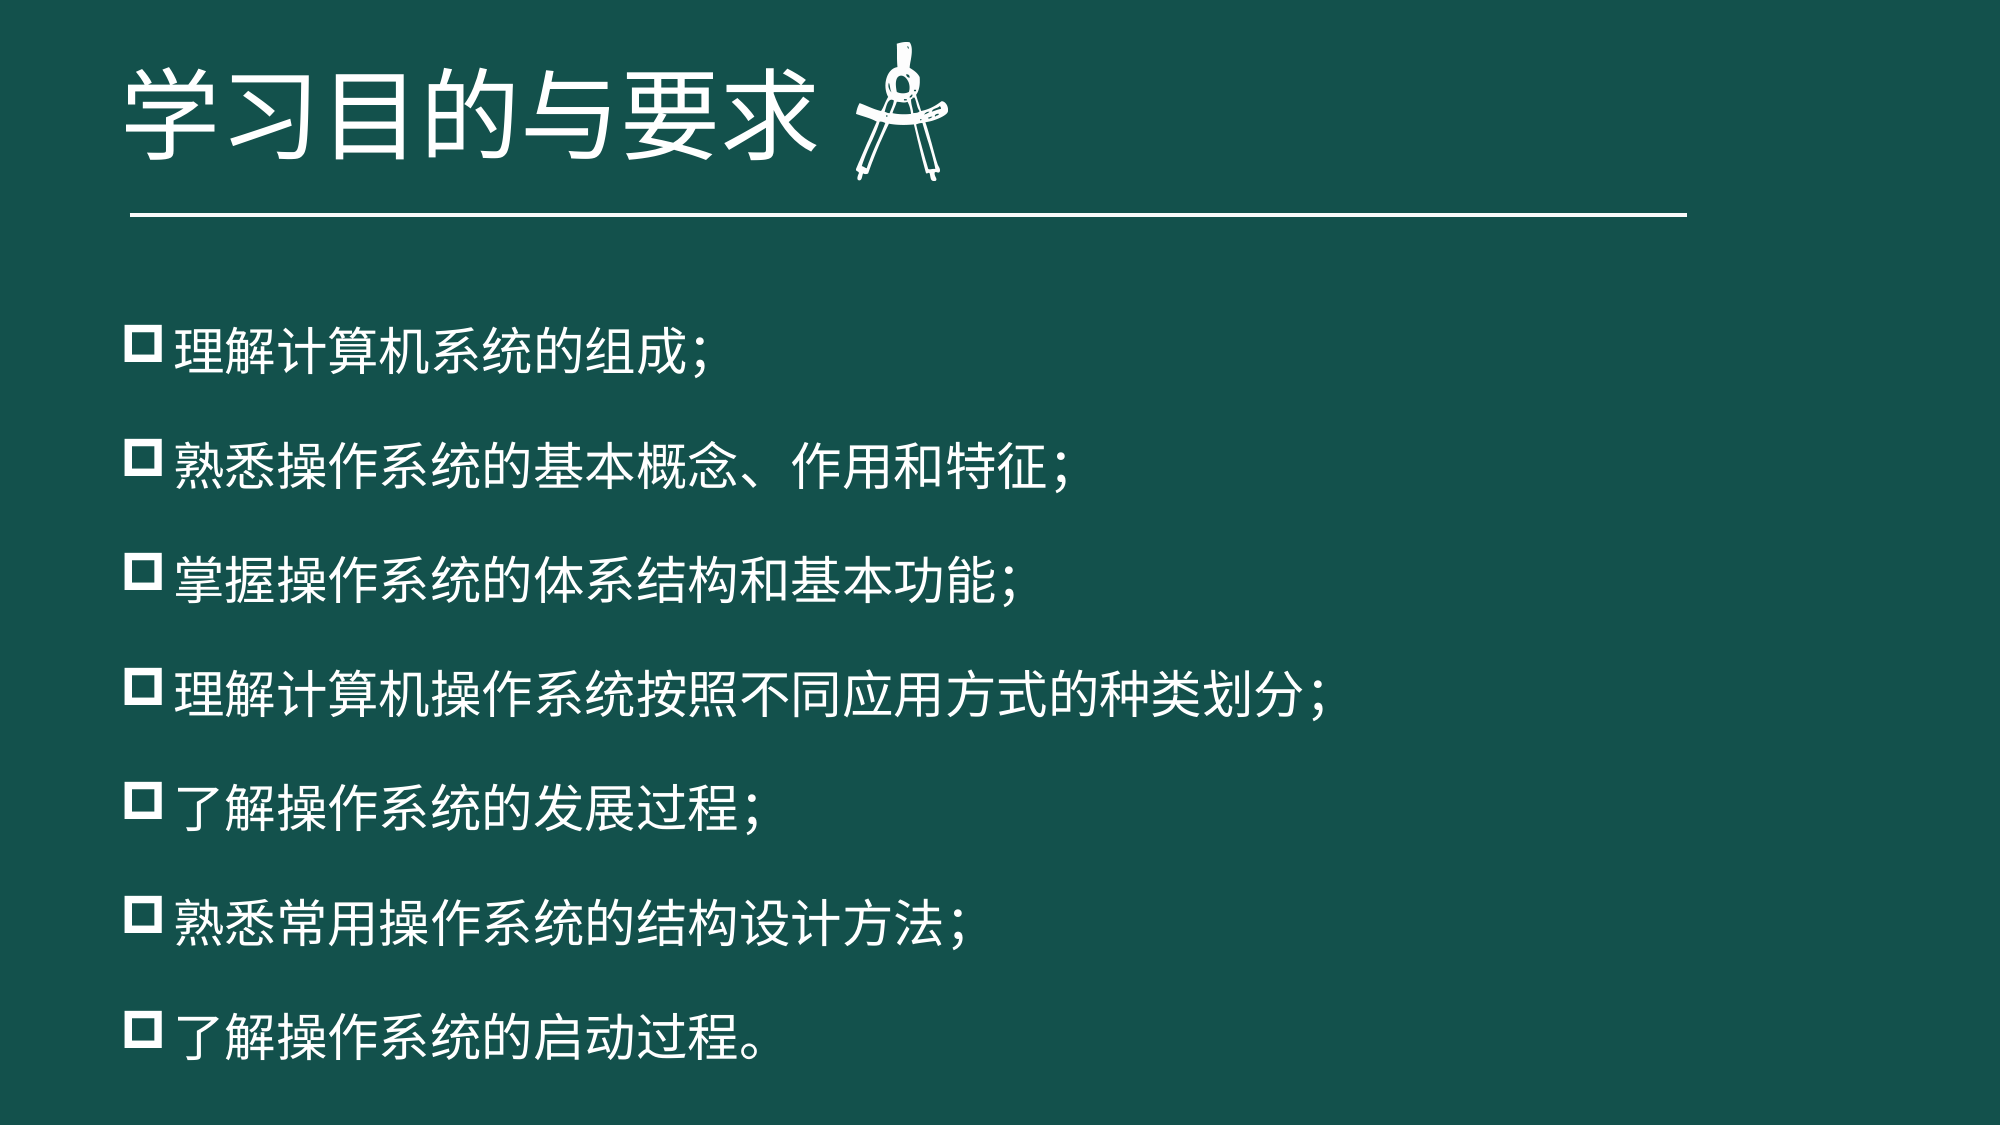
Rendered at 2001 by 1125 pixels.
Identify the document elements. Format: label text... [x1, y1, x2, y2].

text_box 学习目的与要求 [105, 44, 856, 180]
text_box 理解计算机系统的组成； 熟悉操作系统的基本概念、作用和特征； 掌握操作系统的体系结构和基本功能； 理解计算机操作系统按照不同应用方式的种类划分； 了解操作系统的发展过程； 熟悉常用操作系统的结构设计方法； 了解操作系统的启动过程。 [105, 268, 1687, 1083]
picture [856, 42, 948, 181]
